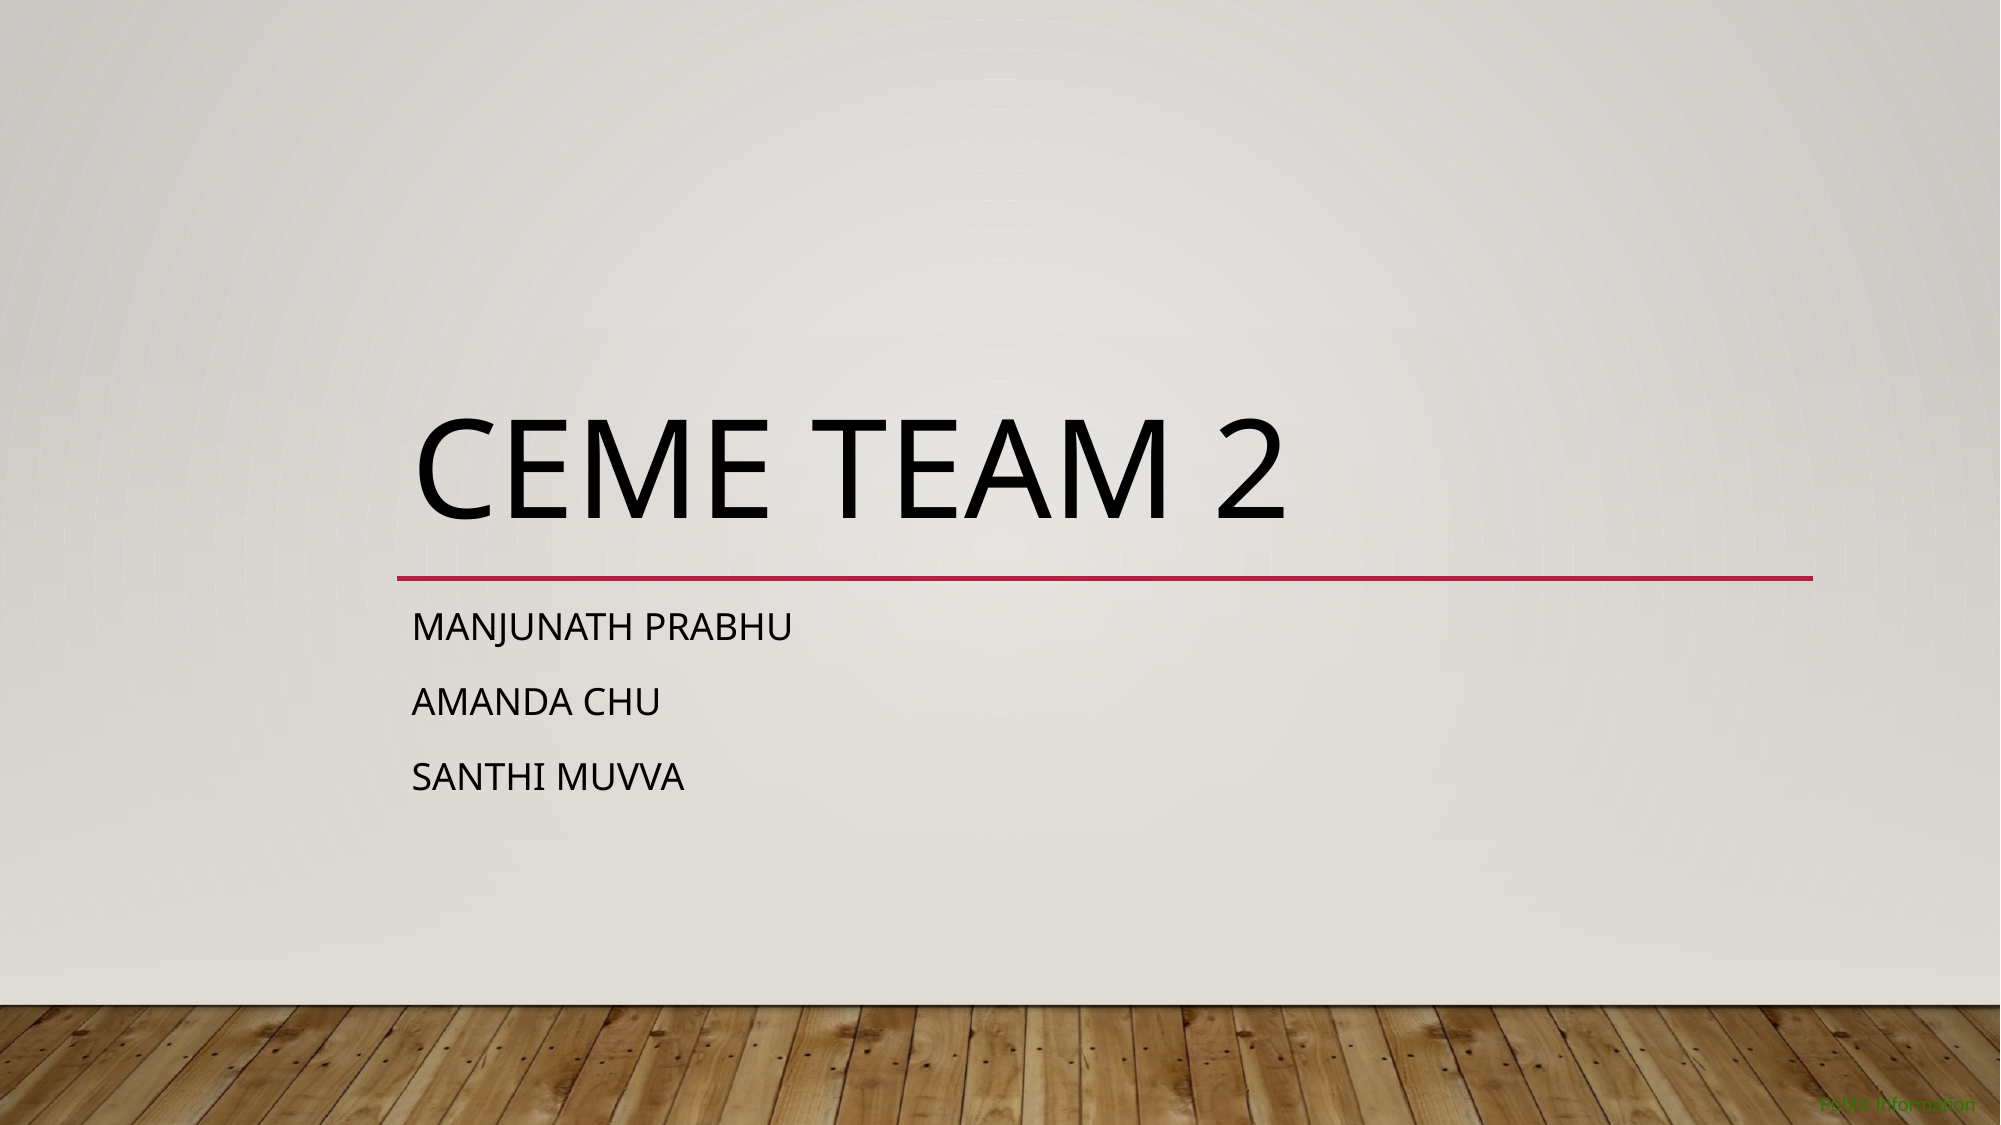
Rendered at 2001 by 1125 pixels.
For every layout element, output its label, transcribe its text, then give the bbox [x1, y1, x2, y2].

picture [0, 1005, 2000, 1125]
subtitle ManJUNATH Prabhu Amanda Chu Santhi muvva [396, 579, 1814, 843]
title CEME Team 2 [396, 131, 1814, 549]
